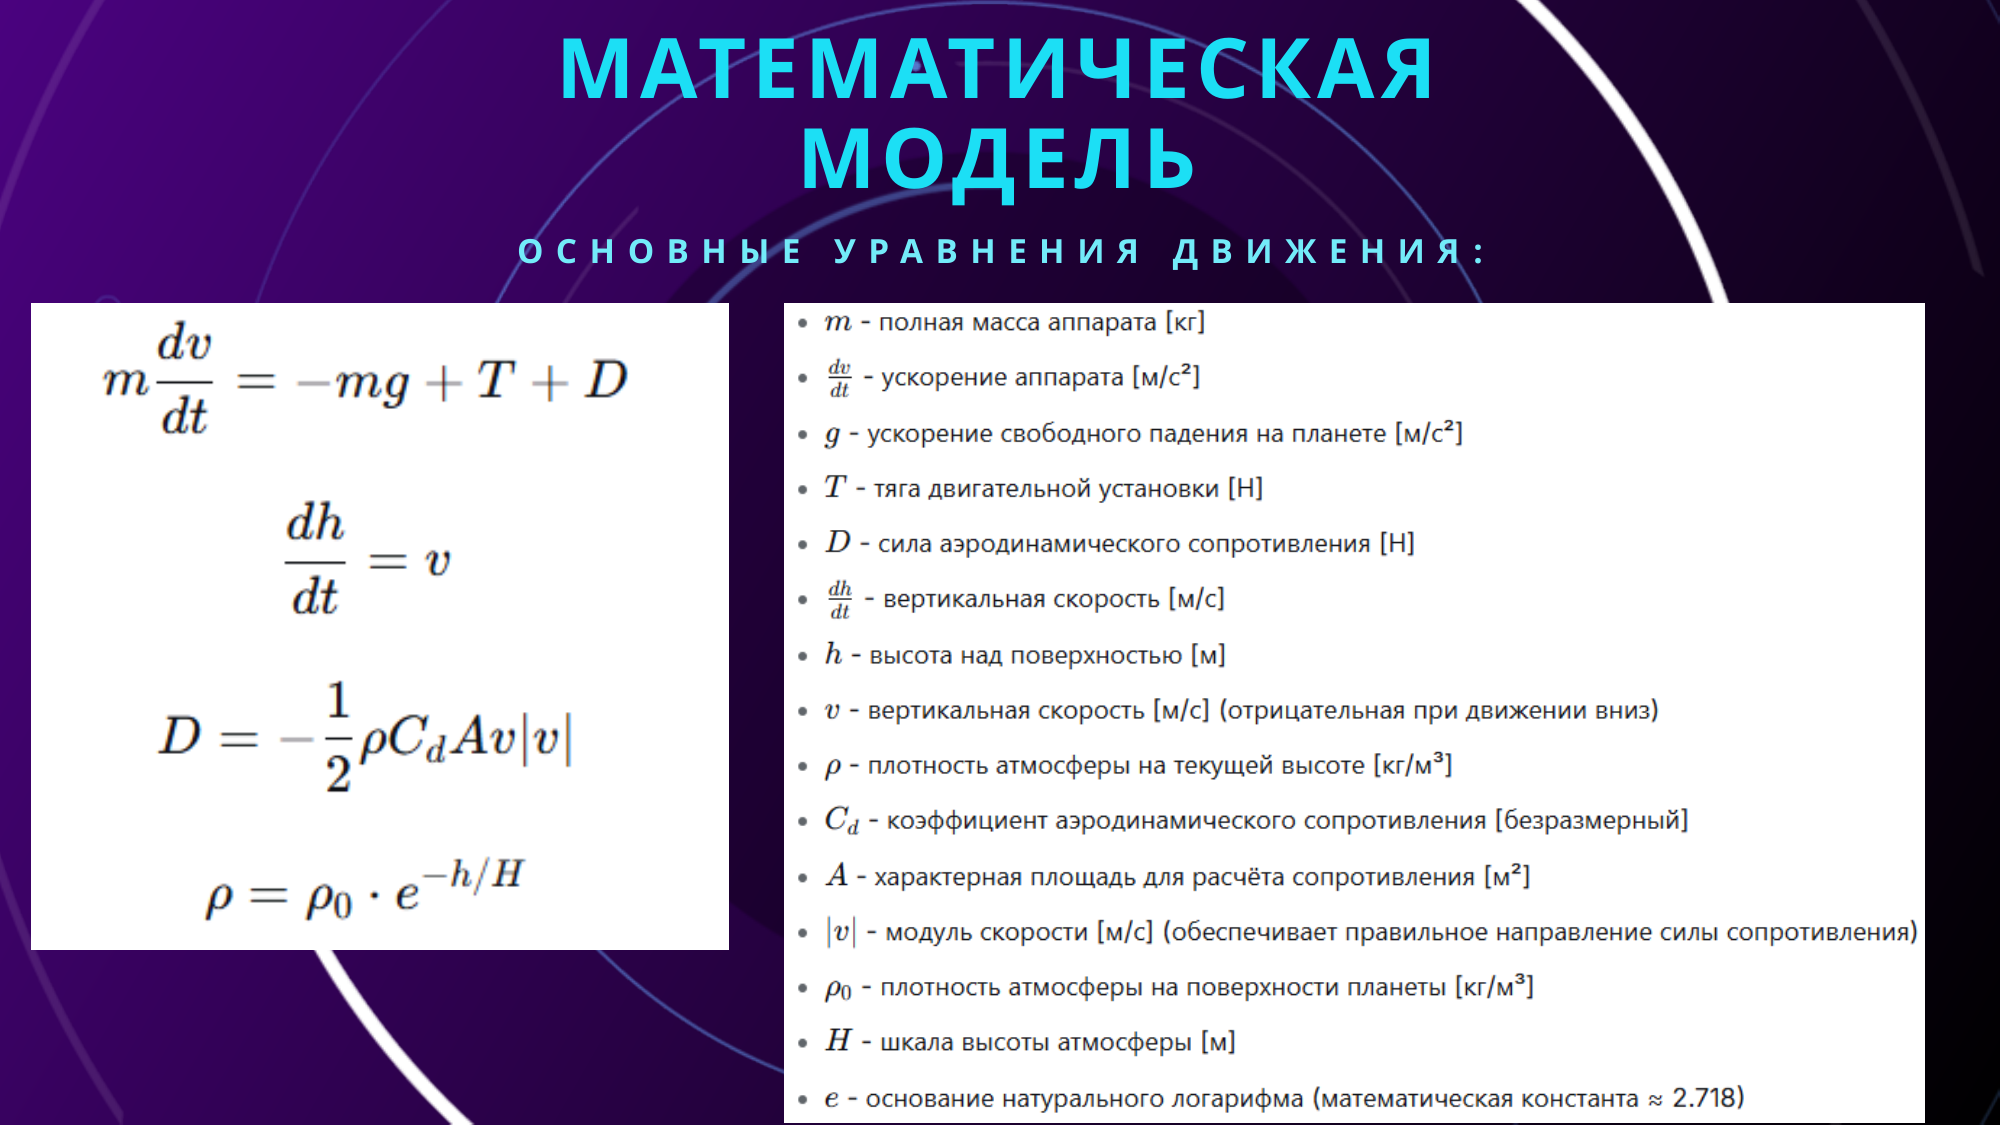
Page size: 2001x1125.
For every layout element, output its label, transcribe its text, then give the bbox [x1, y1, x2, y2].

title Математическая модель [344, 2, 1656, 227]
subtitle ОСНОВНЫЕ УРАВНЕНИЯ ДВИЖЕНИЯ: [0, 227, 2000, 650]
picture [0, 303, 2000, 1125]
picture [0, 0, 2000, 227]
